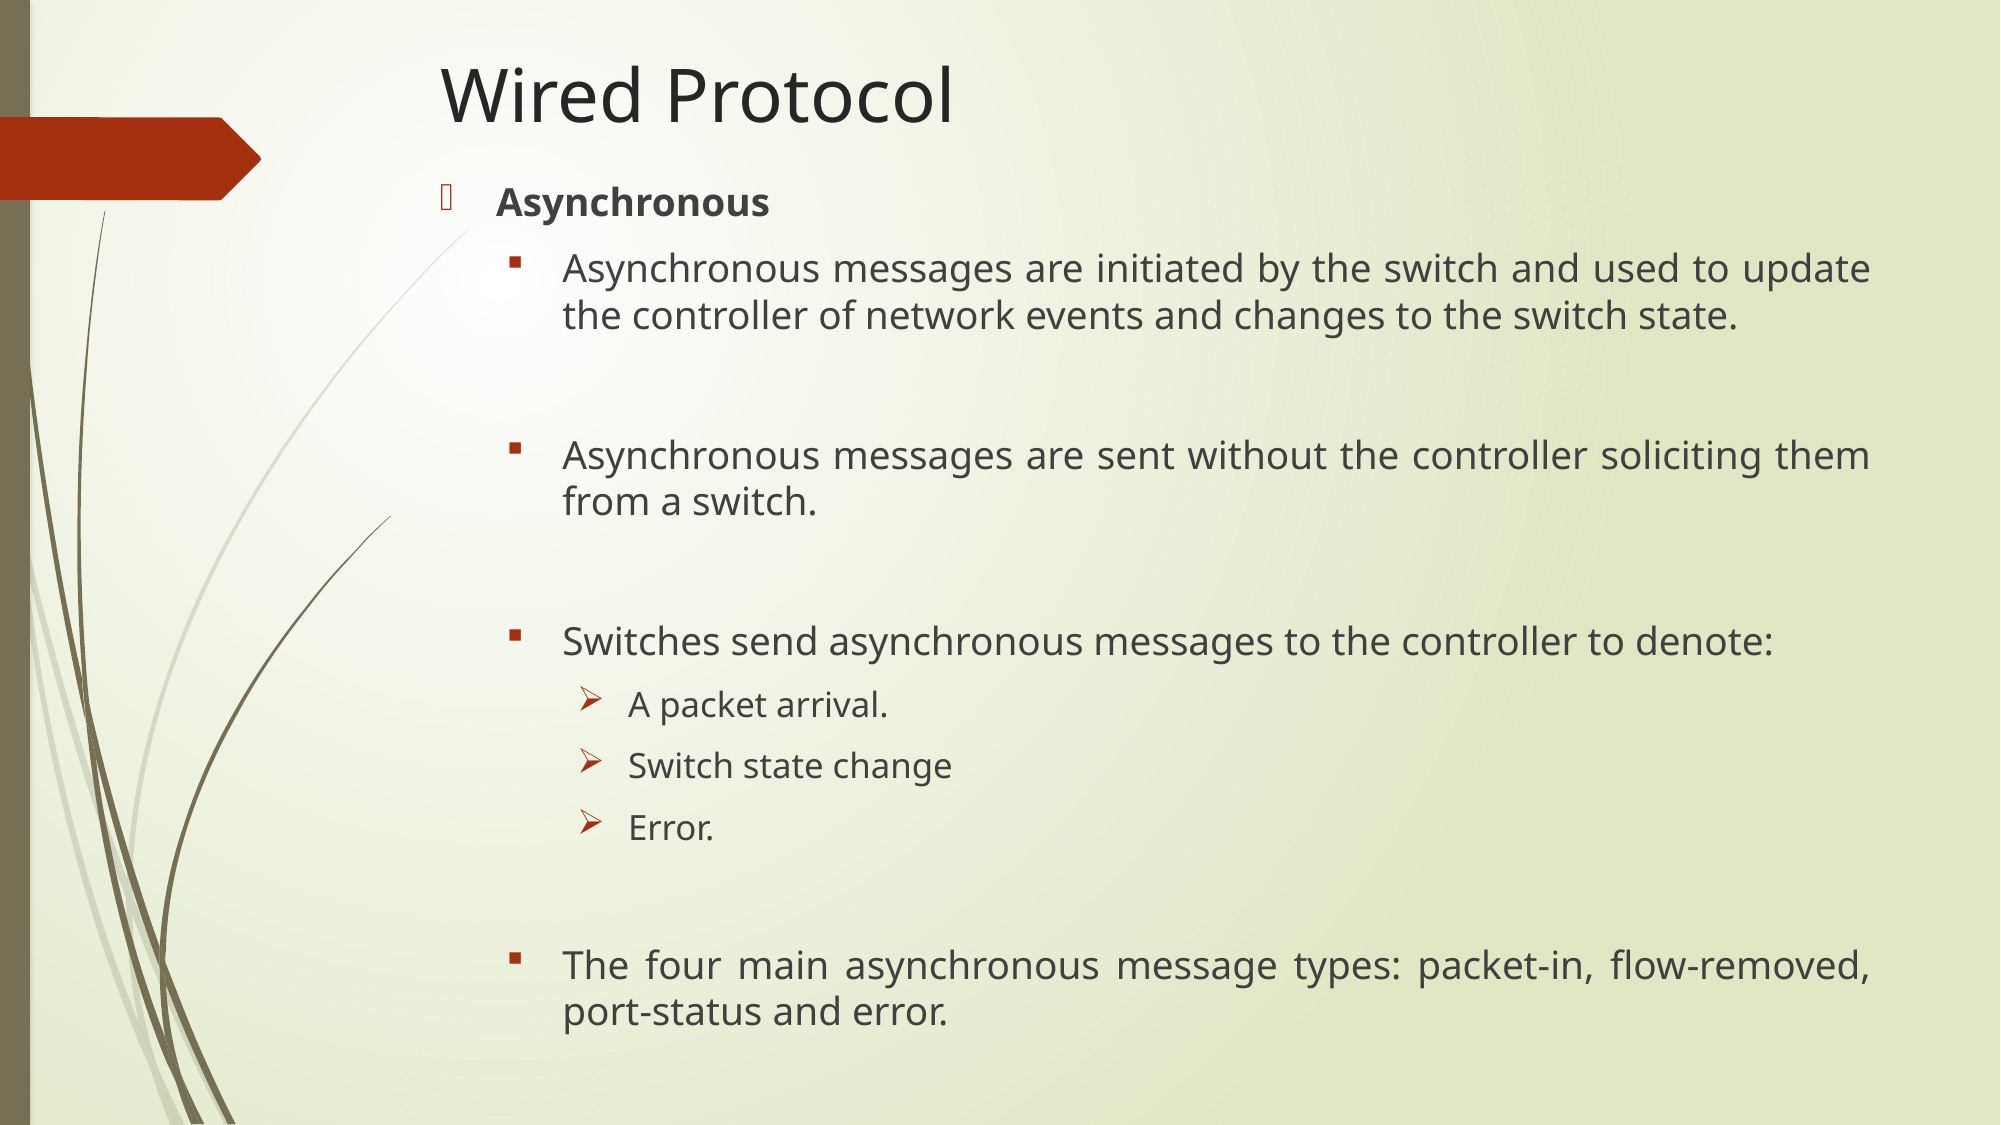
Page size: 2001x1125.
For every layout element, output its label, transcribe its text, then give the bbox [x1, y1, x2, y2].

title Wired Protocol [425, 40, 1888, 145]
list Asynchronous Asynchronous messages are initiated by the switch and used to update the controller of network events and changes to the switch state. Asynchronous messages are sent without the controller soliciting them from a switch. Switches send asynchronous messages to the controller to denote: A packet arrival. Switch state change Error. The four main asynchronous message types: packet-in, flow-removed, port-status and error. [424, 170, 1888, 1085]
